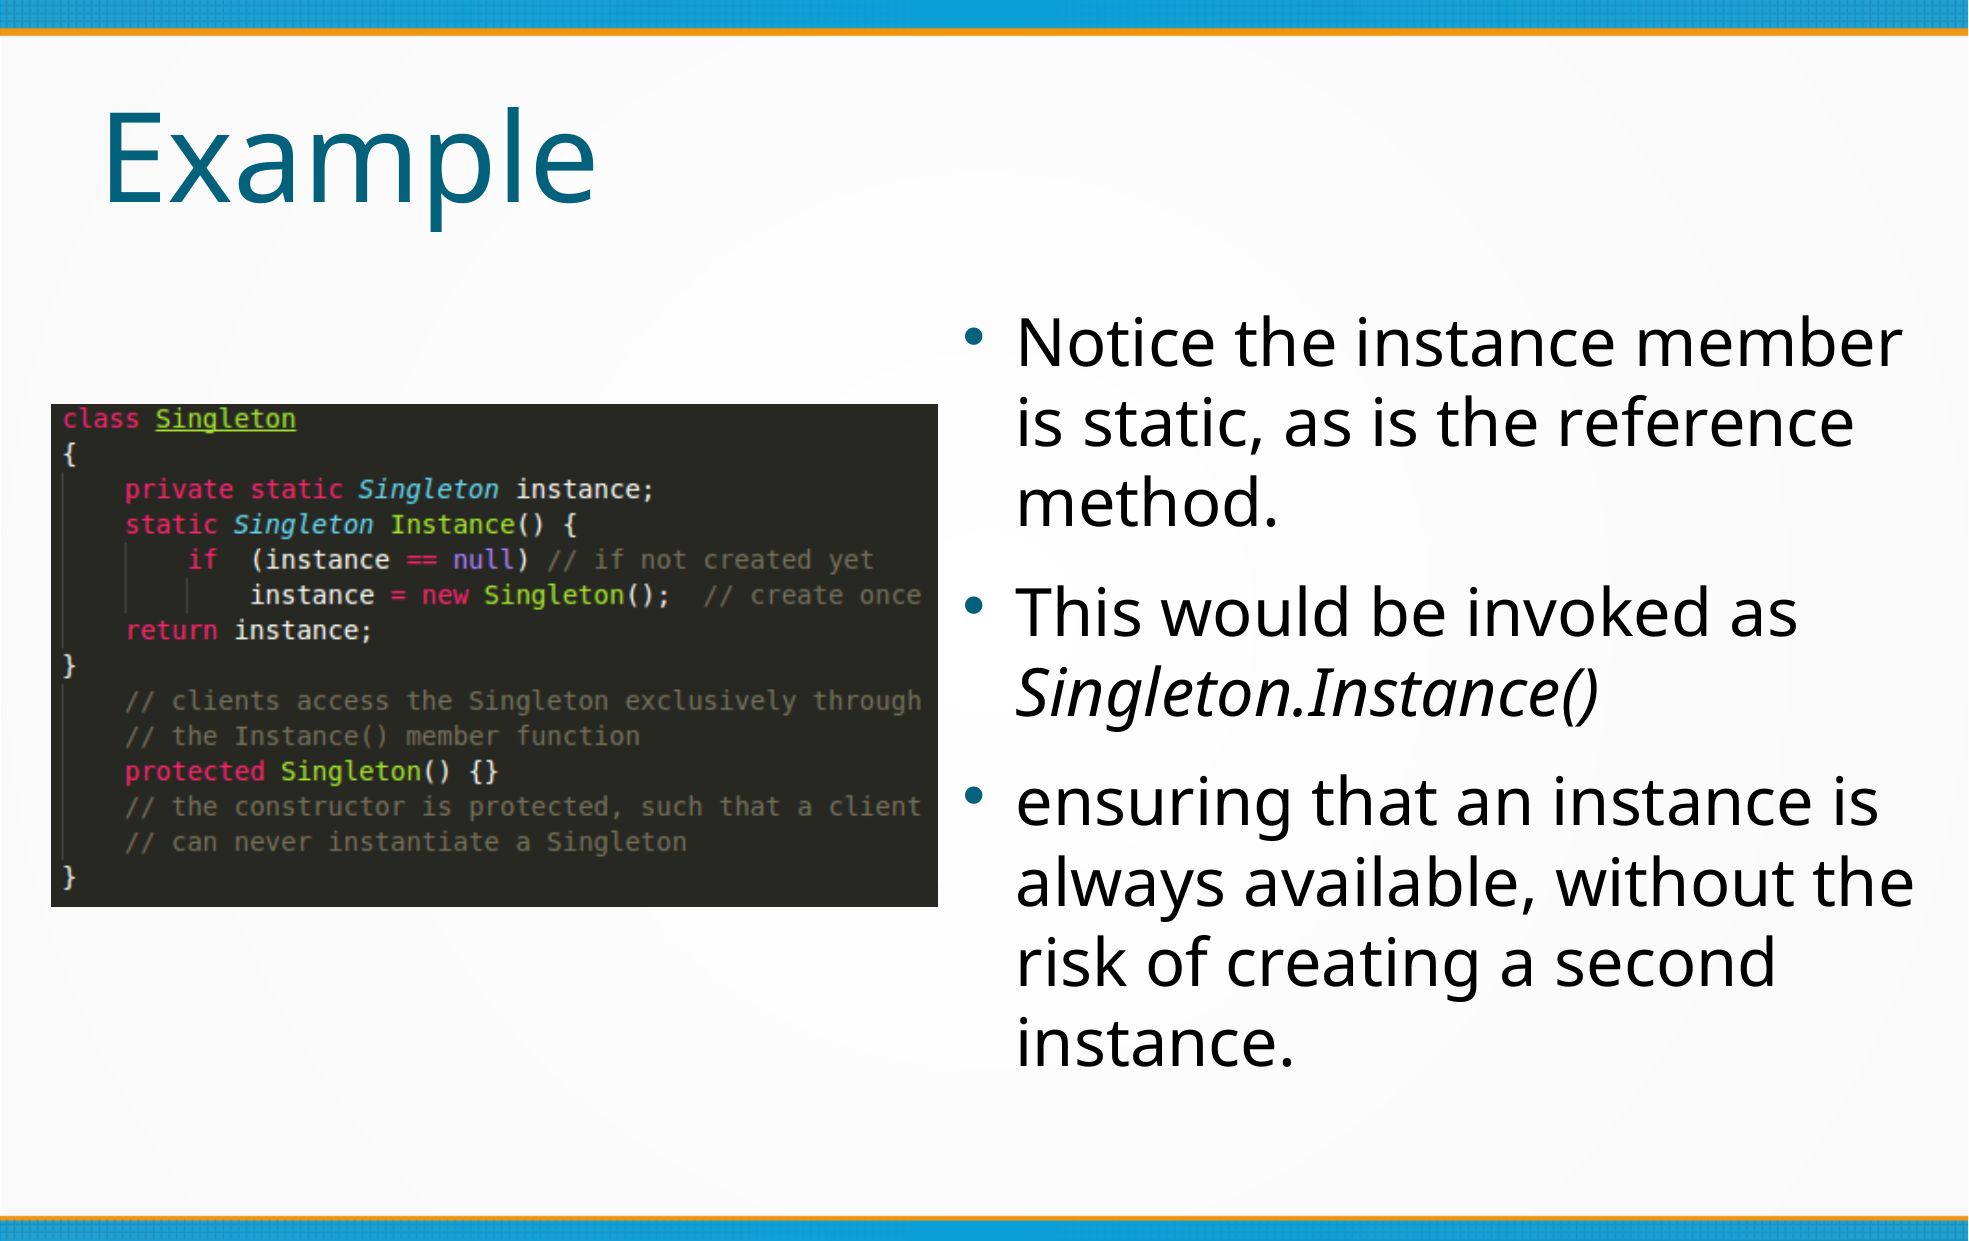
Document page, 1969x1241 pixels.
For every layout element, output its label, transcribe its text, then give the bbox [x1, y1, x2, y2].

text_box Example [98, 49, 1870, 257]
text_box Notice the instance member is static, as is the reference method. This would be invoked as Singleton.Instance() ensuring that an instance is always available, without the risk of creating a second instance. [944, 299, 1950, 1185]
picture [0, 0, 1969, 1241]
